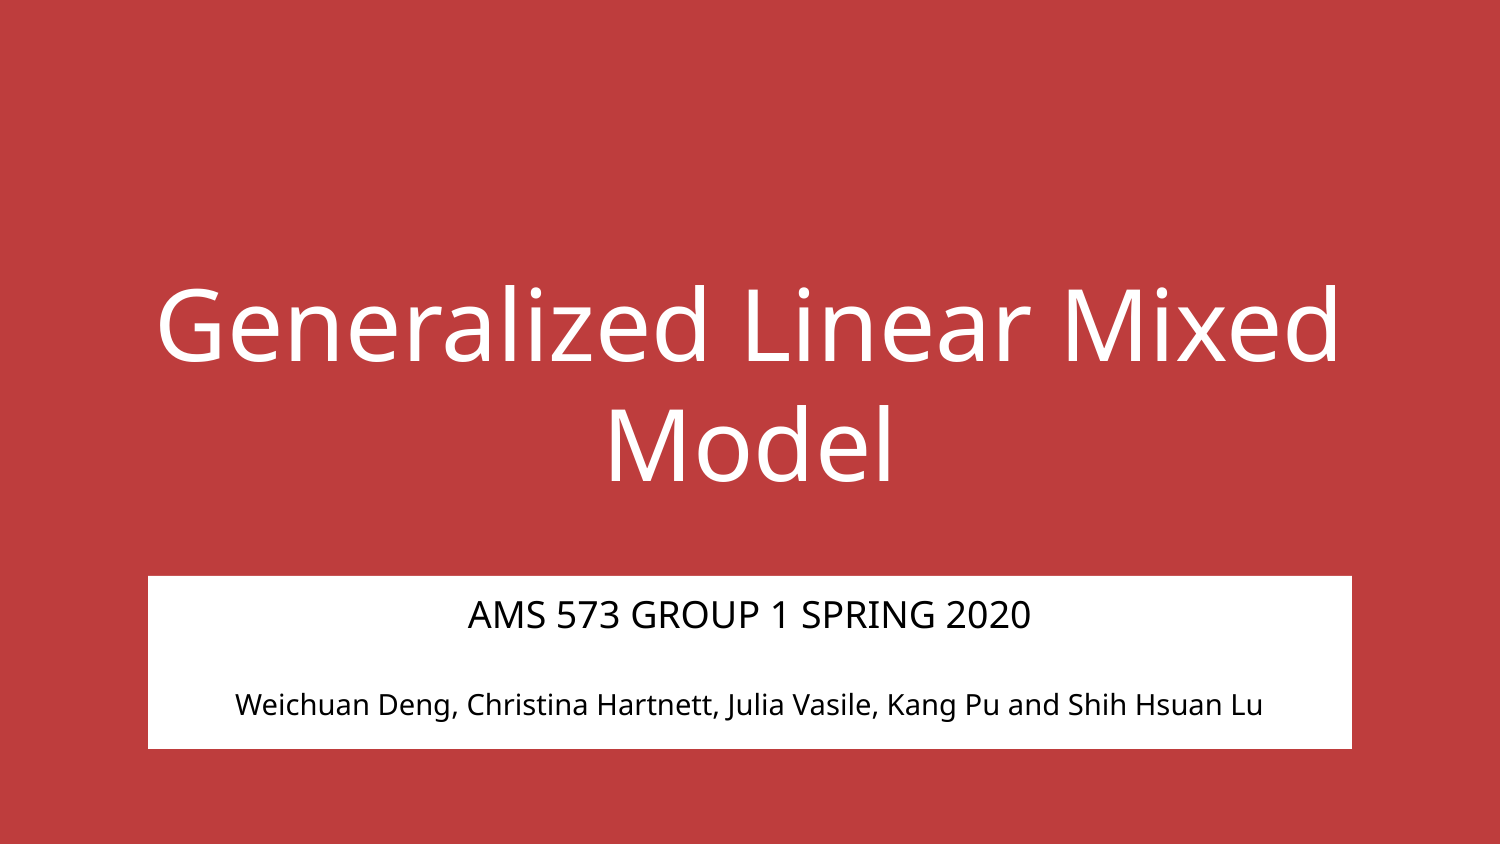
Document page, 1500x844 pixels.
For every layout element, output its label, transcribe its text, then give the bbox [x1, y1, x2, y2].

title Generalized Linear Mixed Model [83, 233, 1417, 529]
text_box AMS 573 GROUP 1 SPRING 2020 Weichuan Deng, Christina Hartnett, Julia Vasile, Kang Pu and Shih Hsuan Lu [148, 575, 1352, 749]
